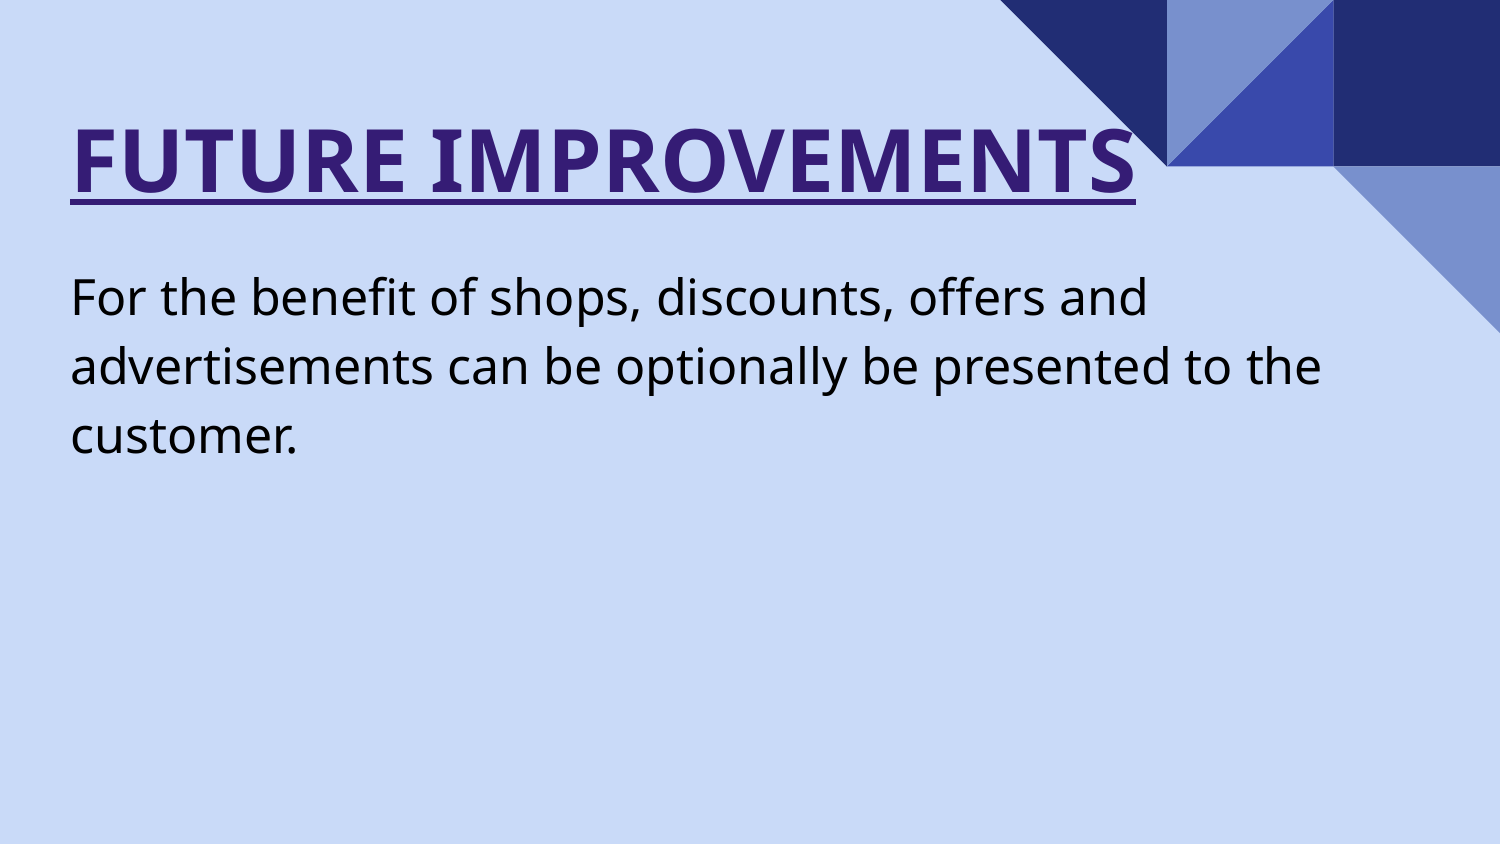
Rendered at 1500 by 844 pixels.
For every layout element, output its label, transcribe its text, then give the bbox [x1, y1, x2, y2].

title FUTURE IMPROVEMENTS [55, 87, 1404, 225]
subtitle For the benefit of shops, discounts, offers and advertisements can be optionally be presented to the customer. [55, 241, 1404, 313]
